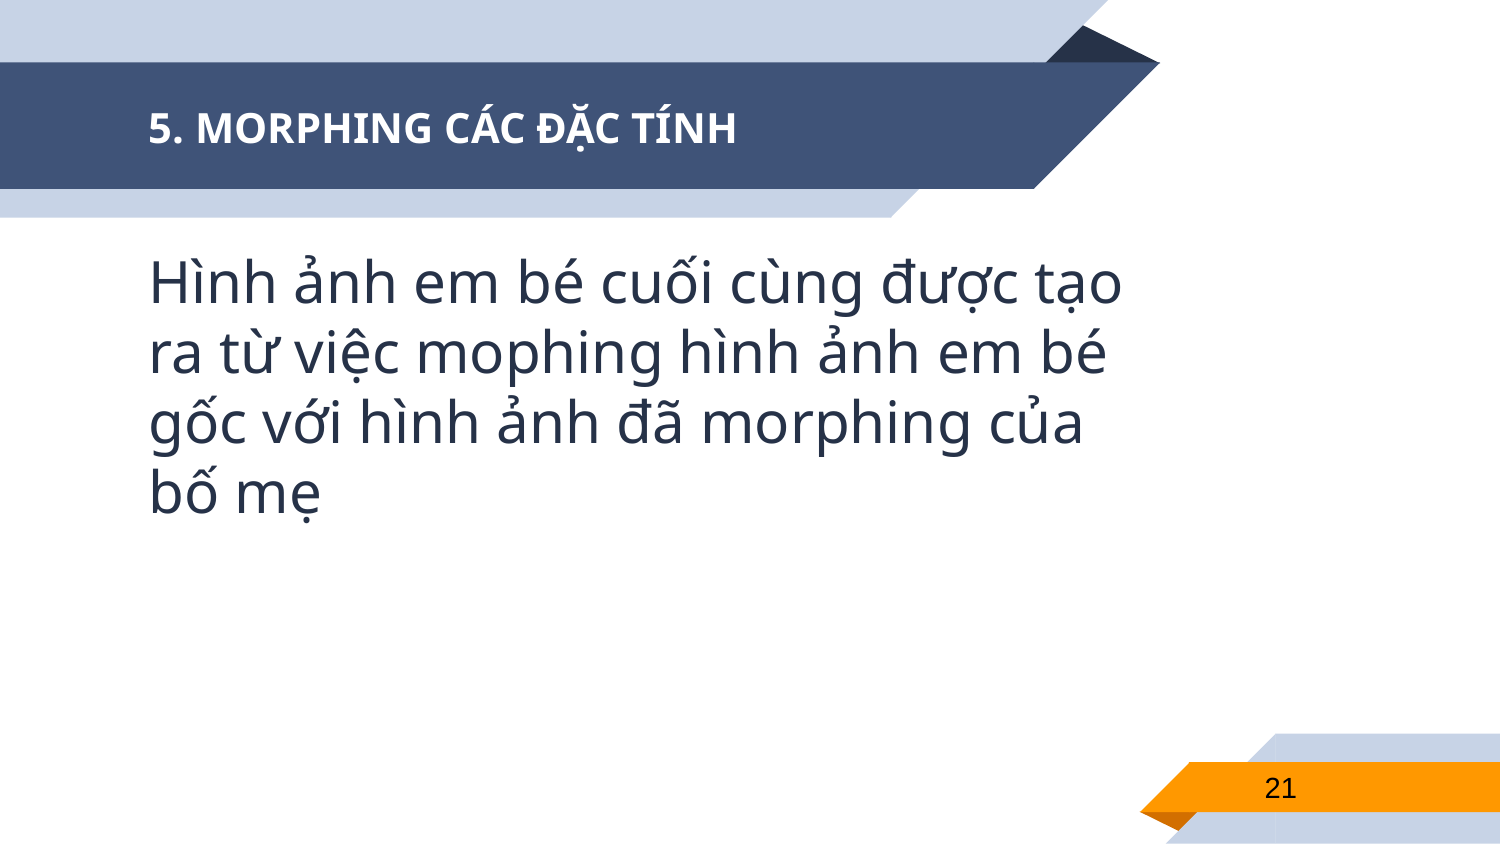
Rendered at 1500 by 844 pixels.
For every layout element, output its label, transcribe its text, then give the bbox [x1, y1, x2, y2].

title 5. MORPHING CÁC ĐẶC TÍNH [133, 64, 1035, 190]
list Hình ảnh em bé cuối cùng được tạo ra từ việc mophing hình ảnh em bé gốc với hình ảnh đã morphing của bố mẹ [133, 217, 1140, 734]
slide_number 21 [1249, 760, 1494, 813]
